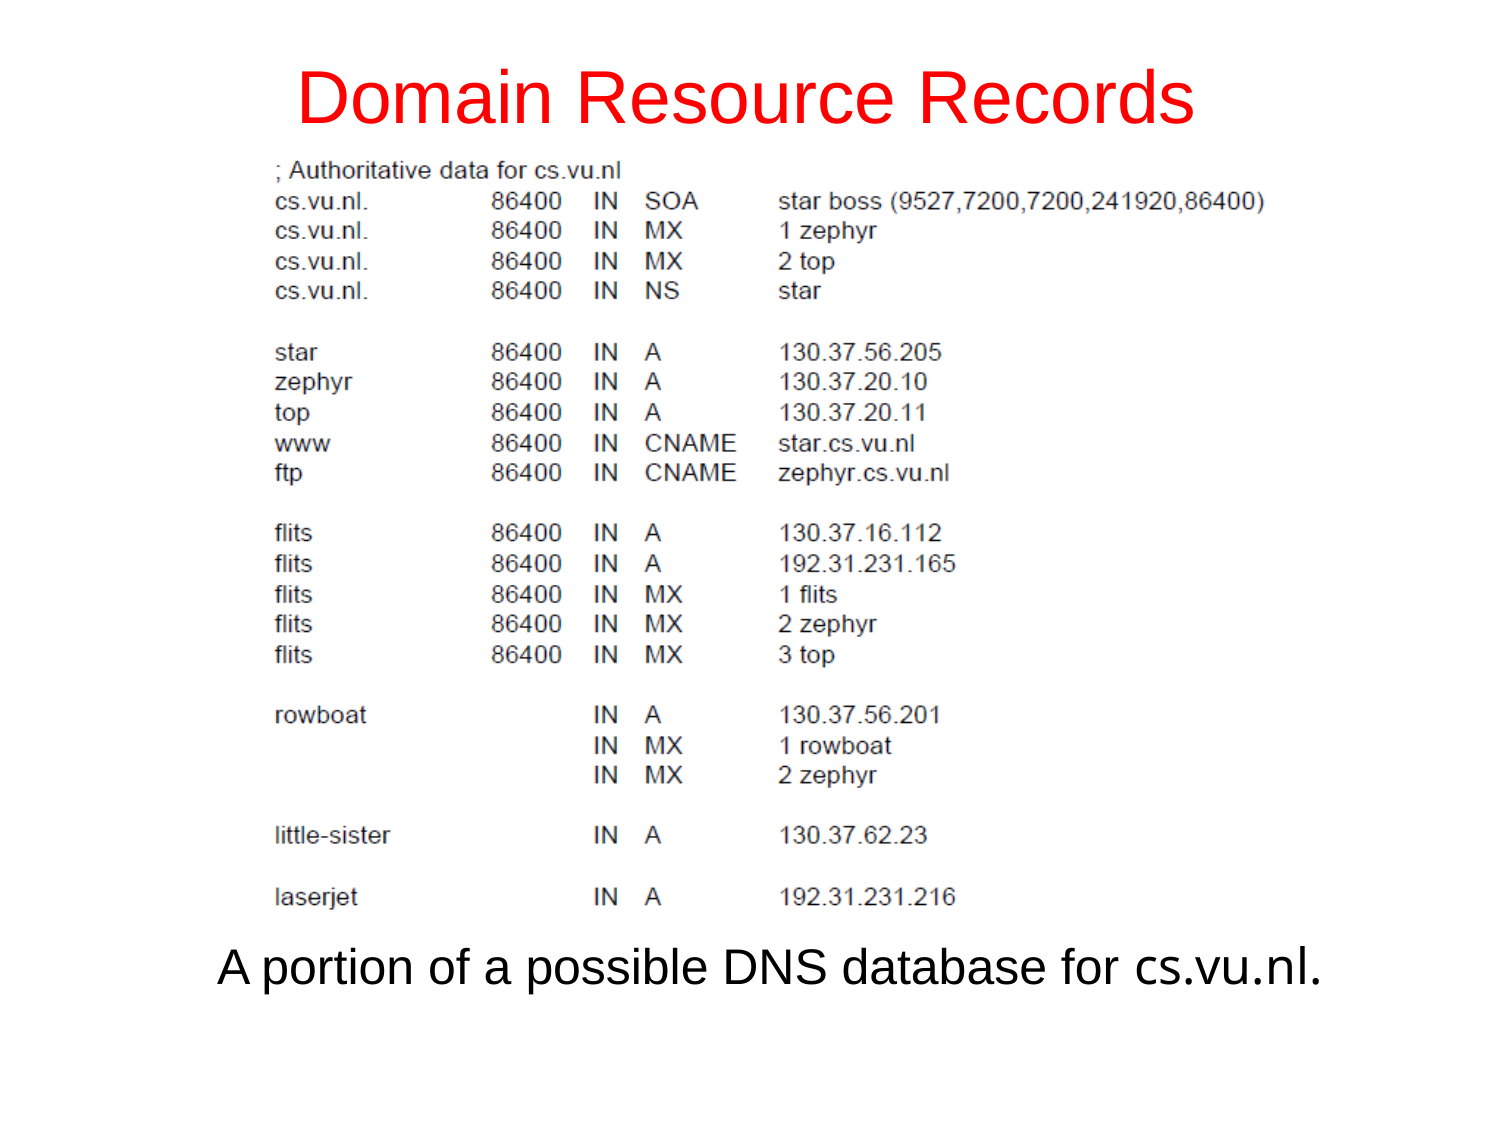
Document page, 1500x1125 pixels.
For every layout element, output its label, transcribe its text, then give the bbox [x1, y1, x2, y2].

list A portion of a possible DNS database for cs.vu.nl. [46, 925, 1500, 1090]
title Domain Resource Records [0, 0, 1500, 188]
picture [250, 148, 1304, 926]
